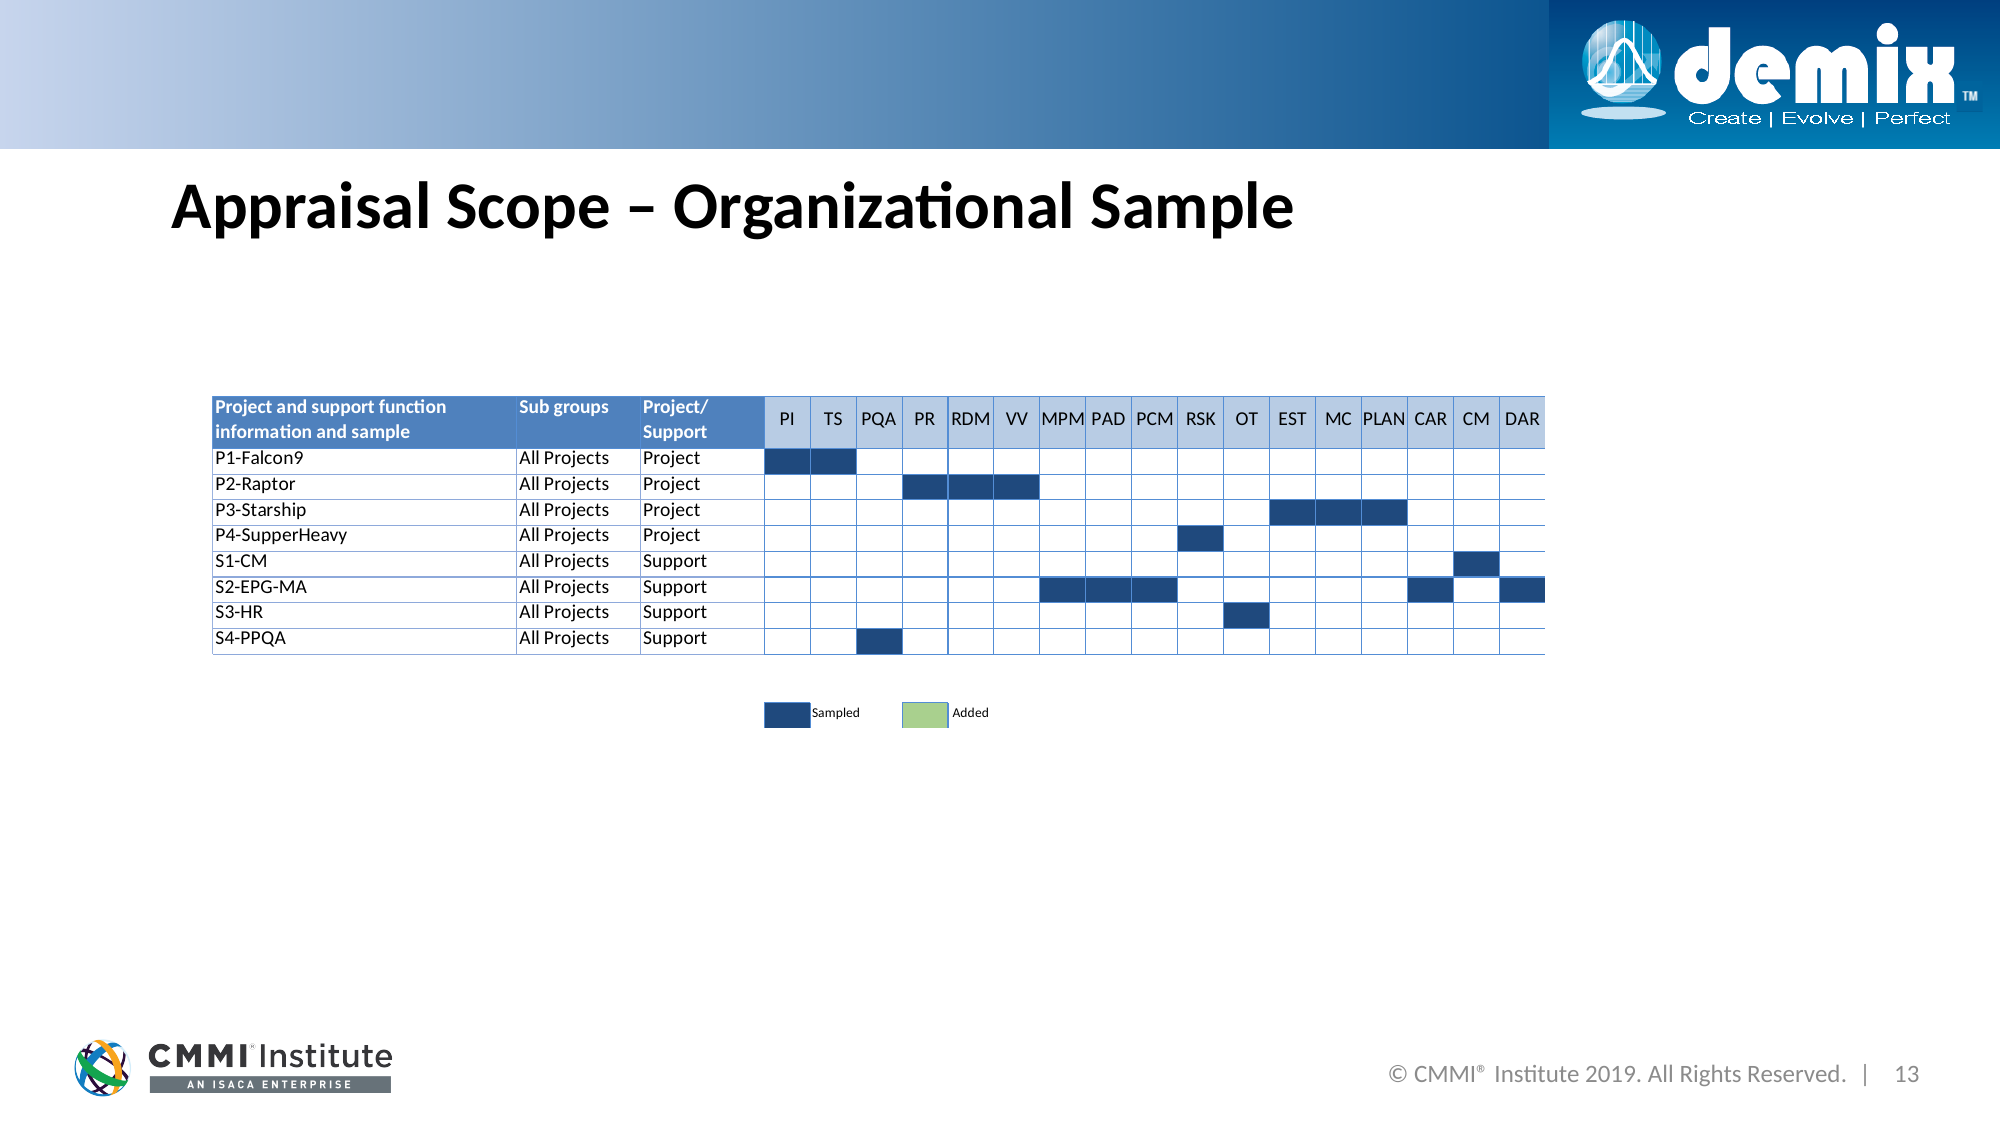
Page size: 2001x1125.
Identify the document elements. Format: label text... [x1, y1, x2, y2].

picture [41, 993, 439, 1125]
title Appraisal Scope – Organizational Sample [156, 157, 1863, 257]
picture [1549, 0, 2000, 111]
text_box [212, 396, 1546, 729]
picture [1582, 106, 1665, 119]
